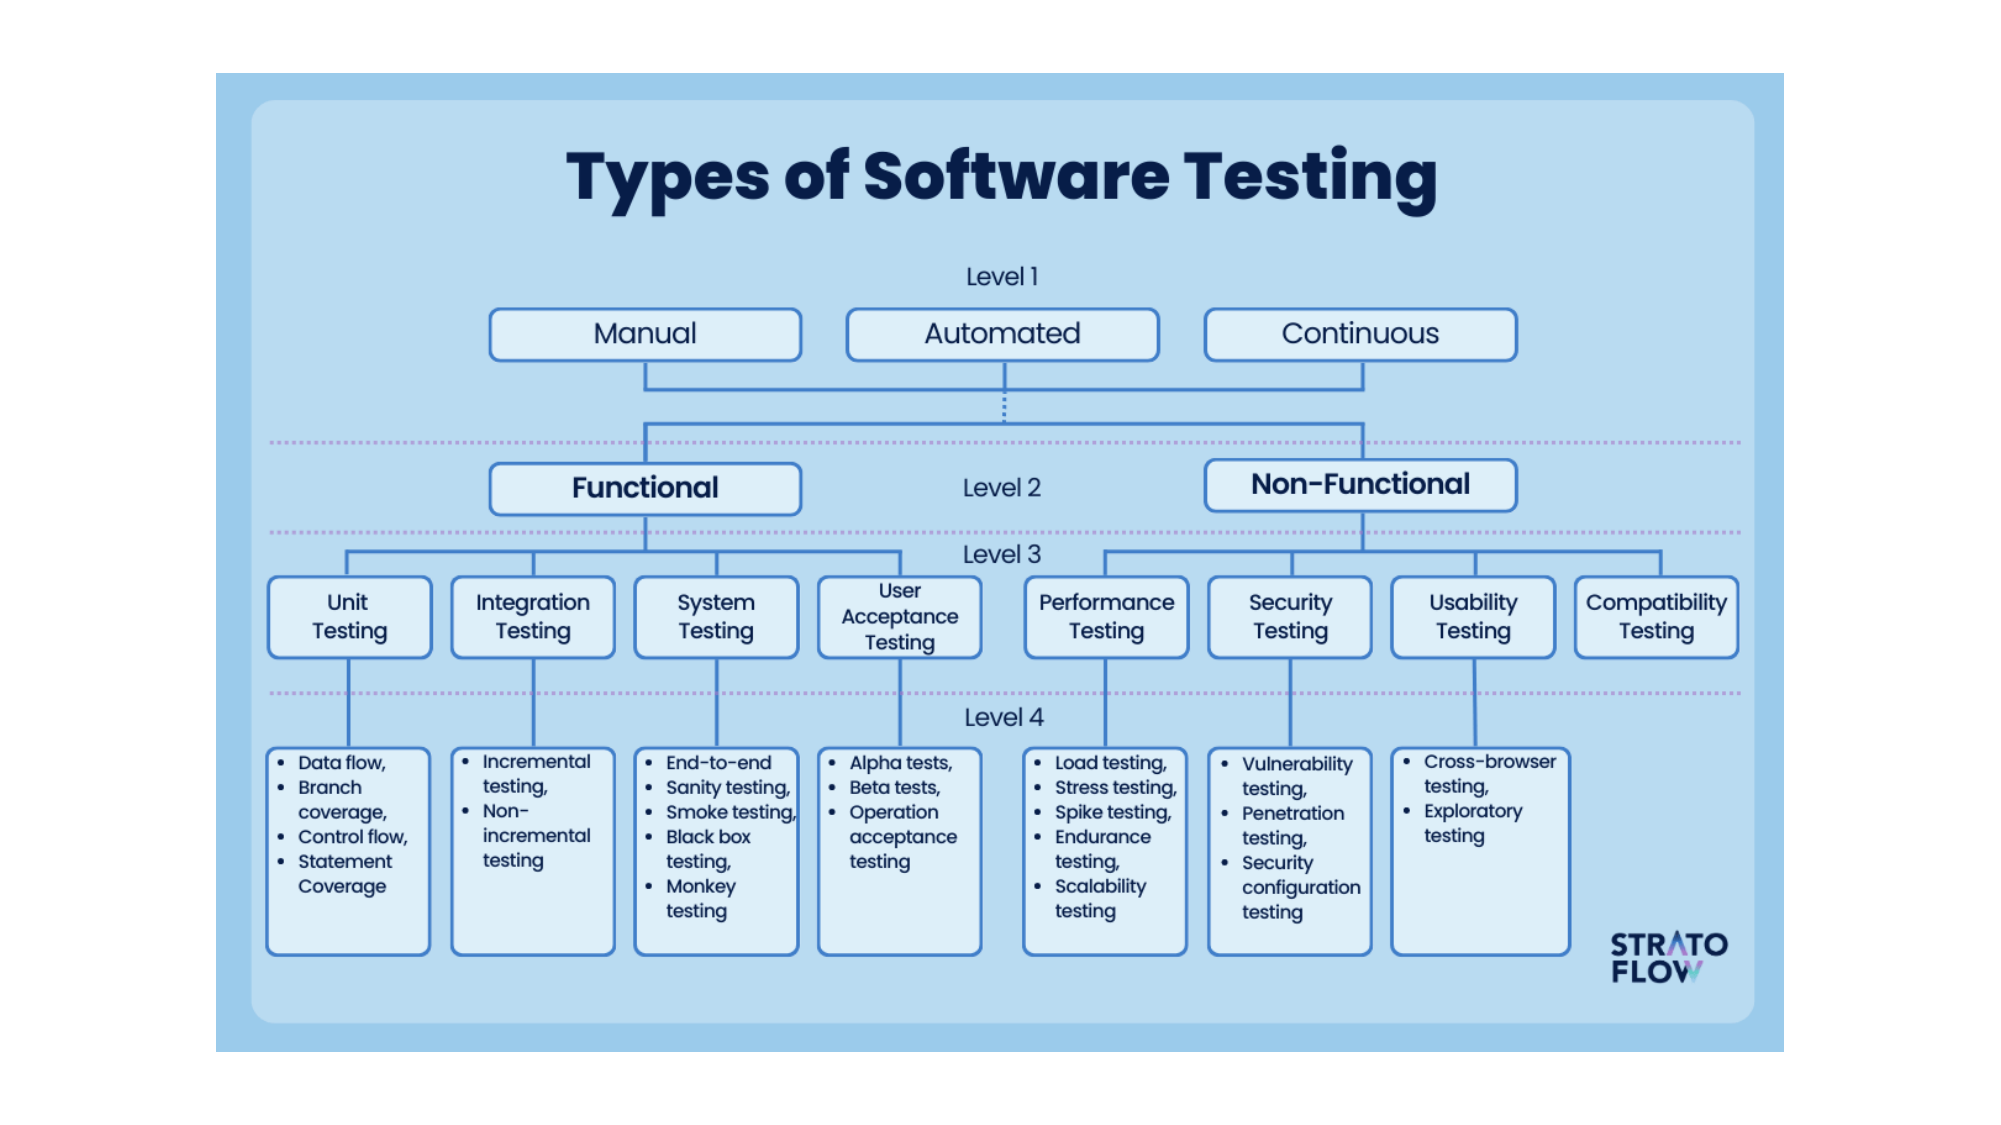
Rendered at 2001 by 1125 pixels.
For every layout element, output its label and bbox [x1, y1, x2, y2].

picture [215, 72, 1784, 1053]
